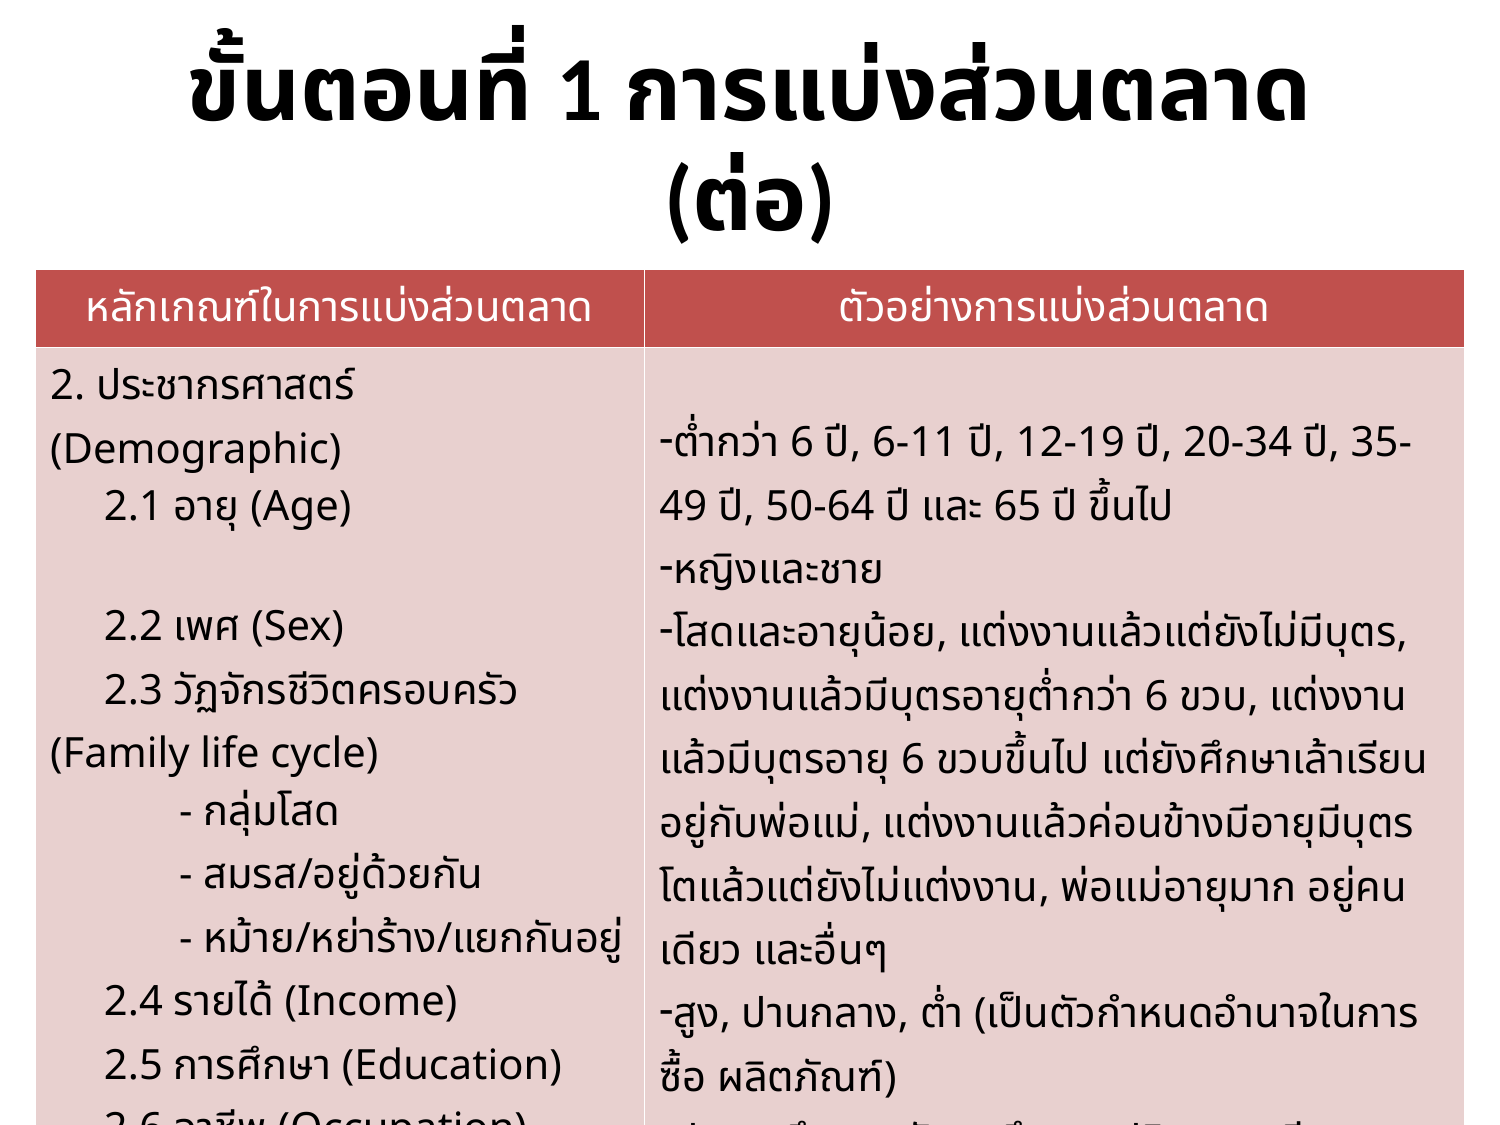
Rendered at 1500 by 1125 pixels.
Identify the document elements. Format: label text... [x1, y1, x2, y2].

table_header หลักเกณฑ์ในการแบ่งส่วนตลาด [36, 270, 644, 347]
title ขั้นตอนที่ 1 การแบ่งส่วนตลาด (ต่อ) [75, 45, 1425, 233]
table_cell ต่ำกว่า 6 ปี, 6-11 ปี, 12-19 ปี, 20-34 ปี, 35-49 ปี, 50-64 ปี และ 65 ปี ขึ้นไป หญิงและชาย โสดและอายุน้อย, แต่งงานแล้วแต่ยังไม่มีบุตร, แต่งงานแล้วมีบุตรอายุต่ำกว่า 6 ขวบ, แต่งงานแล้วมีบุตรอายุ 6 ขวบขึ้นไป แต่ยังศึกษาเล้าเรียนอยู่กับพ่อแม่, แต่งงานแล้วค่อนข้างมีอายุมีบุตรโตแล้วแต่ยังไม่แต่งงาน, พ่อแม่อายุมาก อยู่คนเดียว และอื่นๆ สูง, ปานกลาง, ต่ำ (เป็นตัวกำหนดอำนาจในการซื้อ ผลิตภัณฑ์) ประถมศึกษา, มัธยมศึกษา, ปริญญาตรี, ปริญญาโทขึ้นไป เจ้าของกิจการ, ข้าราชการ, พนักงาน, เกษตรกร, ว่างงาน, นักศึกษา ฯลฯ ไทย, จีน, ญี่ปุ่น, อังกฤษ ฯลฯ เหล่านี้มีพฤติกรรมผู้บริโภคต่างกัน ศาสนาพุทธ, คริสต์, อิสลาม, พราหมณ์, ฮินดู จะมีพฤติกรรมต่างกัน [645, 348, 1464, 1125]
table_header ตัวอย่างการแบ่งส่วนตลาด [645, 270, 1464, 347]
table_cell 2. ประชากรศาสตร์ (Demographic) 2.1 อายุ (Age) 2.2 เพศ (Sex) 2.3 วัฏจักรชีวิตครอบครัว (Family life cycle) - กลุ่มโสด - สมรส/อยู่ด้วยกัน - หม้าย/หย่าร้าง/แยกกันอยู่ 2.4 รายได้ (Income) 2.5 การศึกษา (Education) 2.6 อาชีพ (Occupation) 2.7 เชื้อชาติ (Ethnic) 2.8 ศาสนา (Religion) [36, 348, 644, 1125]
